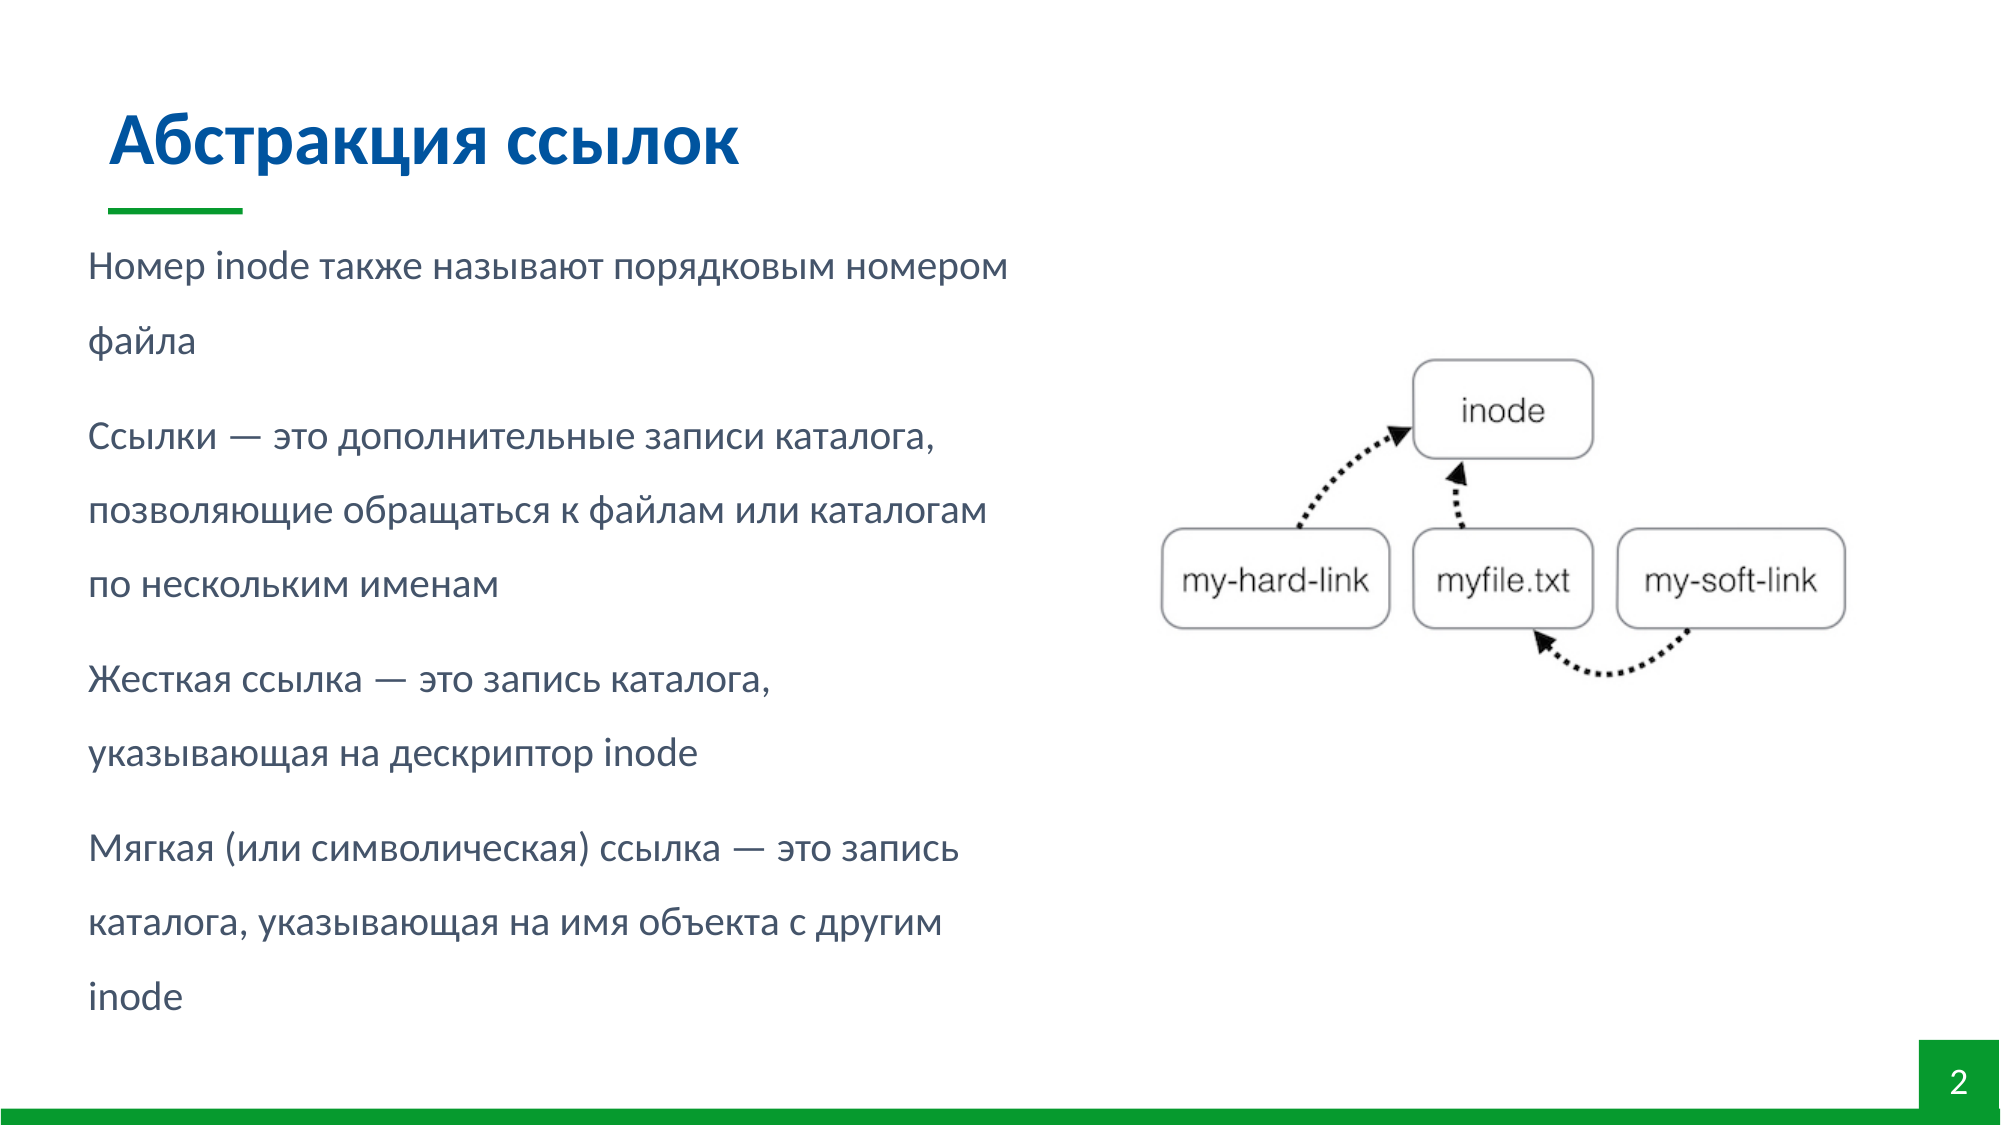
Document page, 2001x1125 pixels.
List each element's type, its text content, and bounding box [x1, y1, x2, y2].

picture [1121, 324, 1896, 709]
text_box [1034, 237, 1915, 1013]
text_box Номер inode также называют порядковым номером файла Ссылки — это дополнительные записи каталога, позволяющие обращаться к файлам или каталогам по нескольким именам Жесткая ссылка — это запись каталога, указывающая на дескриптор inode Мягкая (или символическая) ссылка — это запись каталога, указывающая на имя объекта с другим inode [73, 206, 1034, 1034]
text_box Абстракция ссылок [95, 92, 1862, 178]
